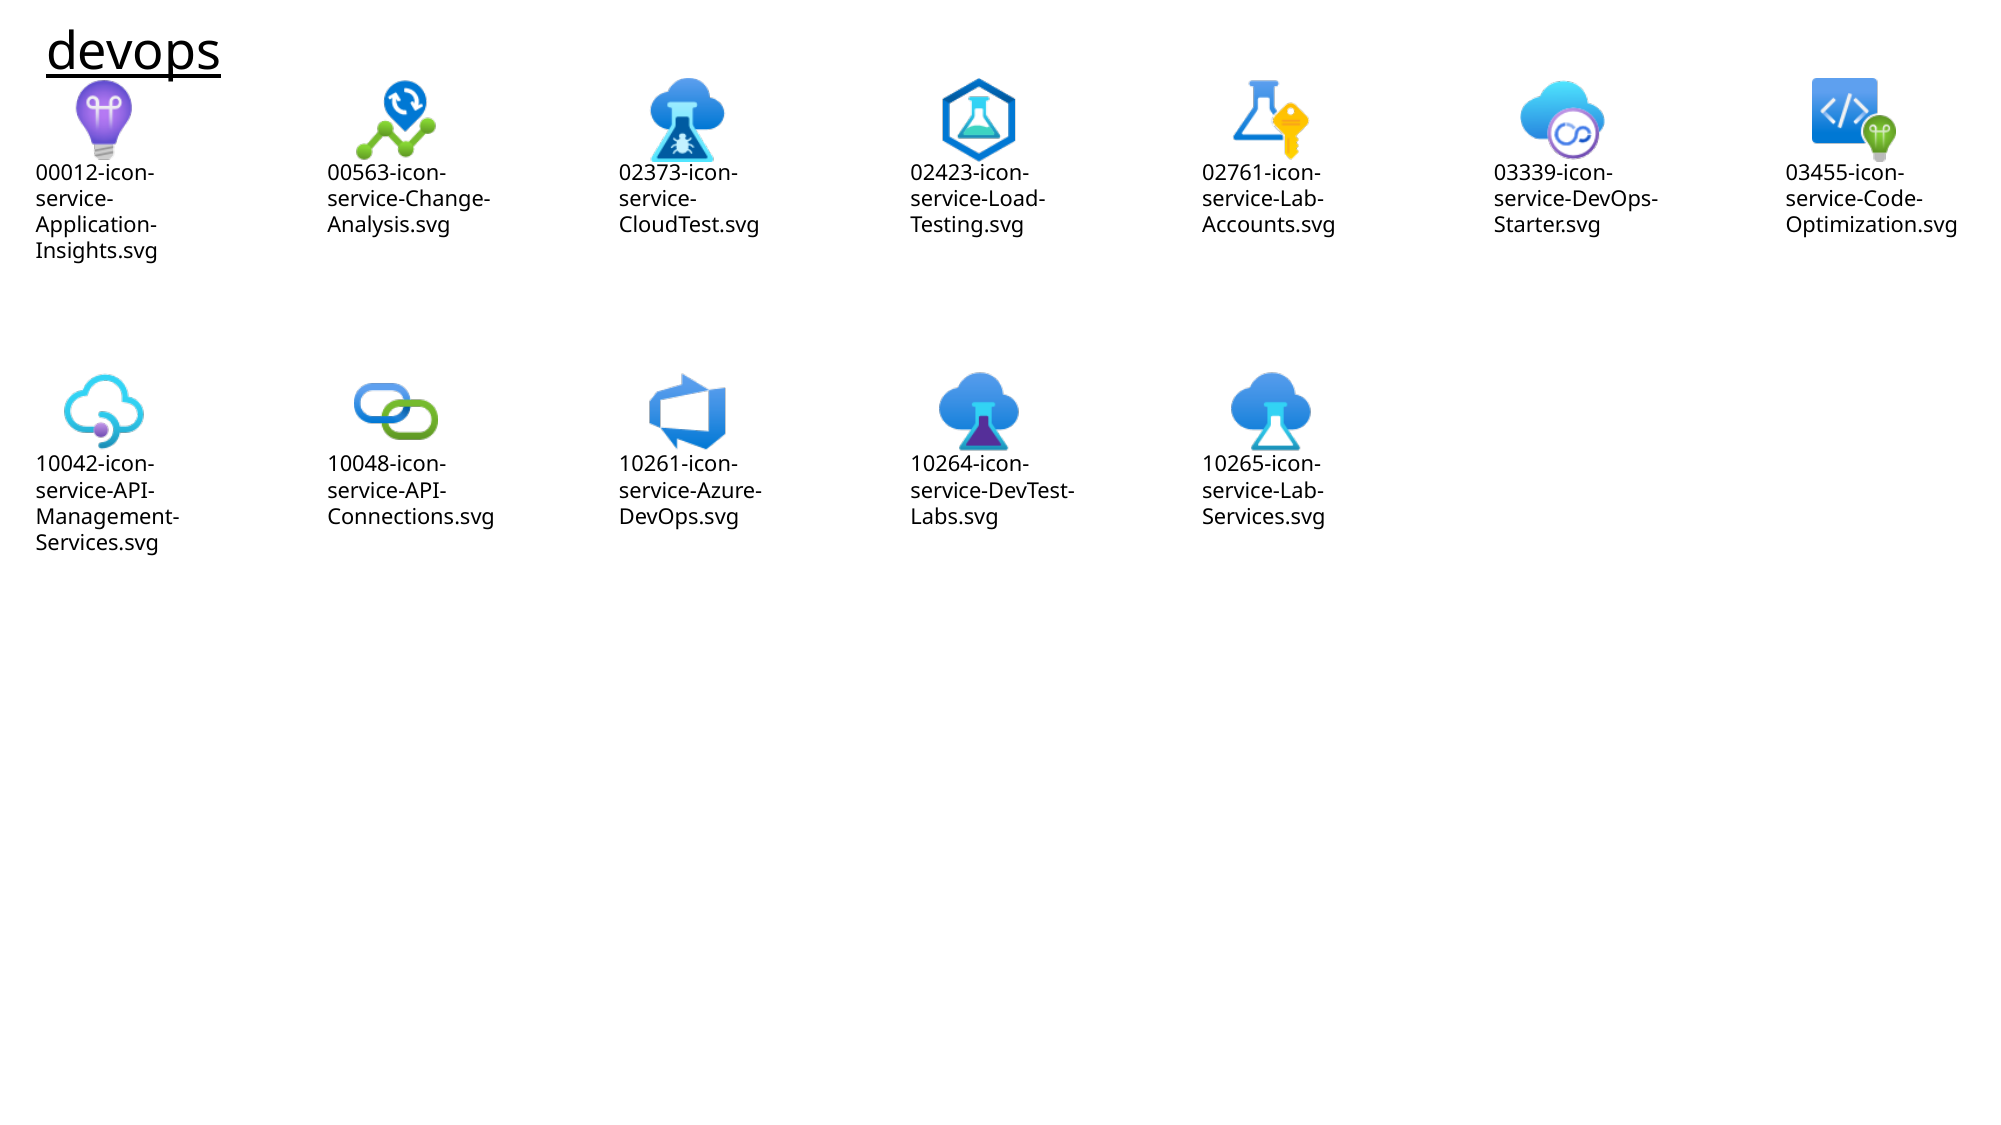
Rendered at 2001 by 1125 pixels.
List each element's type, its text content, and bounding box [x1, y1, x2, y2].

picture [645, 369, 730, 454]
picture [645, 78, 730, 162]
text_box devops [31, 10, 1073, 63]
text_box 00012-icon-service-Application-Insights.svg [20, 151, 230, 172]
text_box 10264-icon-service-DevTest-Labs.svg [895, 442, 1105, 464]
text_box 10261-icon-service-Azure-DevOps.svg [604, 442, 813, 464]
picture [1229, 369, 1313, 454]
picture [1520, 78, 1605, 162]
text_box 00563-icon-service-Change-Analysis.svg [312, 151, 521, 172]
text_box 10265-icon-service-Lab-Services.svg [1187, 442, 1396, 464]
text_box 02373-icon-service-CloudTest.svg [604, 151, 813, 172]
text_box 02761-icon-service-Lab-Accounts.svg [1187, 151, 1396, 172]
text_box 02423-icon-service-Load-Testing.svg [895, 151, 1105, 172]
picture [937, 369, 1021, 454]
picture [937, 78, 1021, 162]
picture [354, 78, 438, 162]
picture [354, 369, 438, 454]
picture [62, 369, 146, 454]
text_box 10042-icon-service-API-Management-Services.svg [20, 442, 230, 464]
text_box 10048-icon-service-API-Connections.svg [312, 442, 521, 464]
picture [62, 78, 146, 162]
text_box 03339-icon-service-DevOps-Starter.svg [1479, 151, 1688, 172]
picture [1229, 78, 1313, 162]
picture [1812, 78, 1896, 162]
text_box 03455-icon-service-Code-Optimization.svg [1770, 151, 1980, 172]
